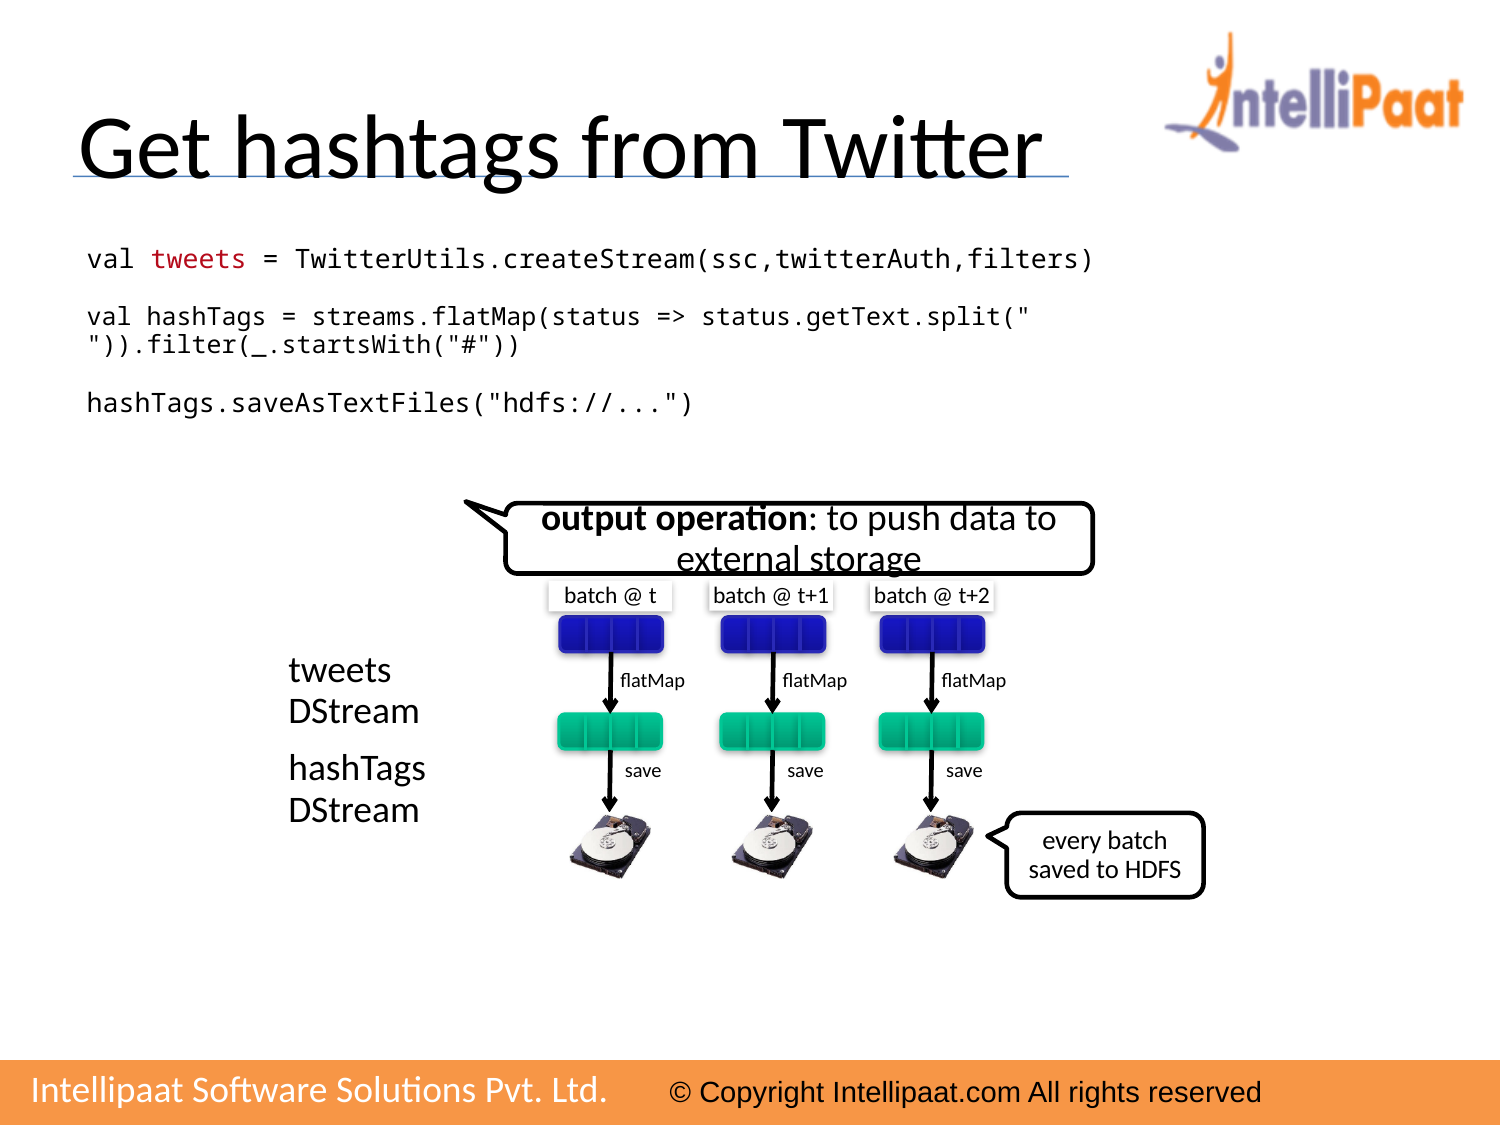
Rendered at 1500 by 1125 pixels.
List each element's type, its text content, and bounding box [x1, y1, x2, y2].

text_box hashTags DStream [283, 744, 516, 834]
list val tweets = TwitterUtils.createStream(ssc,twitterAuth,filters) val hashTags = streams.flatMap(status => status.getText.split(" ")).filter(_.startsWith("#")) hashTags.saveAsTextFiles("hdfs://...") [71, 237, 1435, 1038]
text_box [548, 579, 1204, 898]
text_box output operation: to push data to external storage [463, 499, 1095, 576]
picture [1121, 28, 1473, 158]
text_box tweets DStream [283, 646, 516, 735]
title Get hashtags from Twitter [75, 76, 1438, 207]
